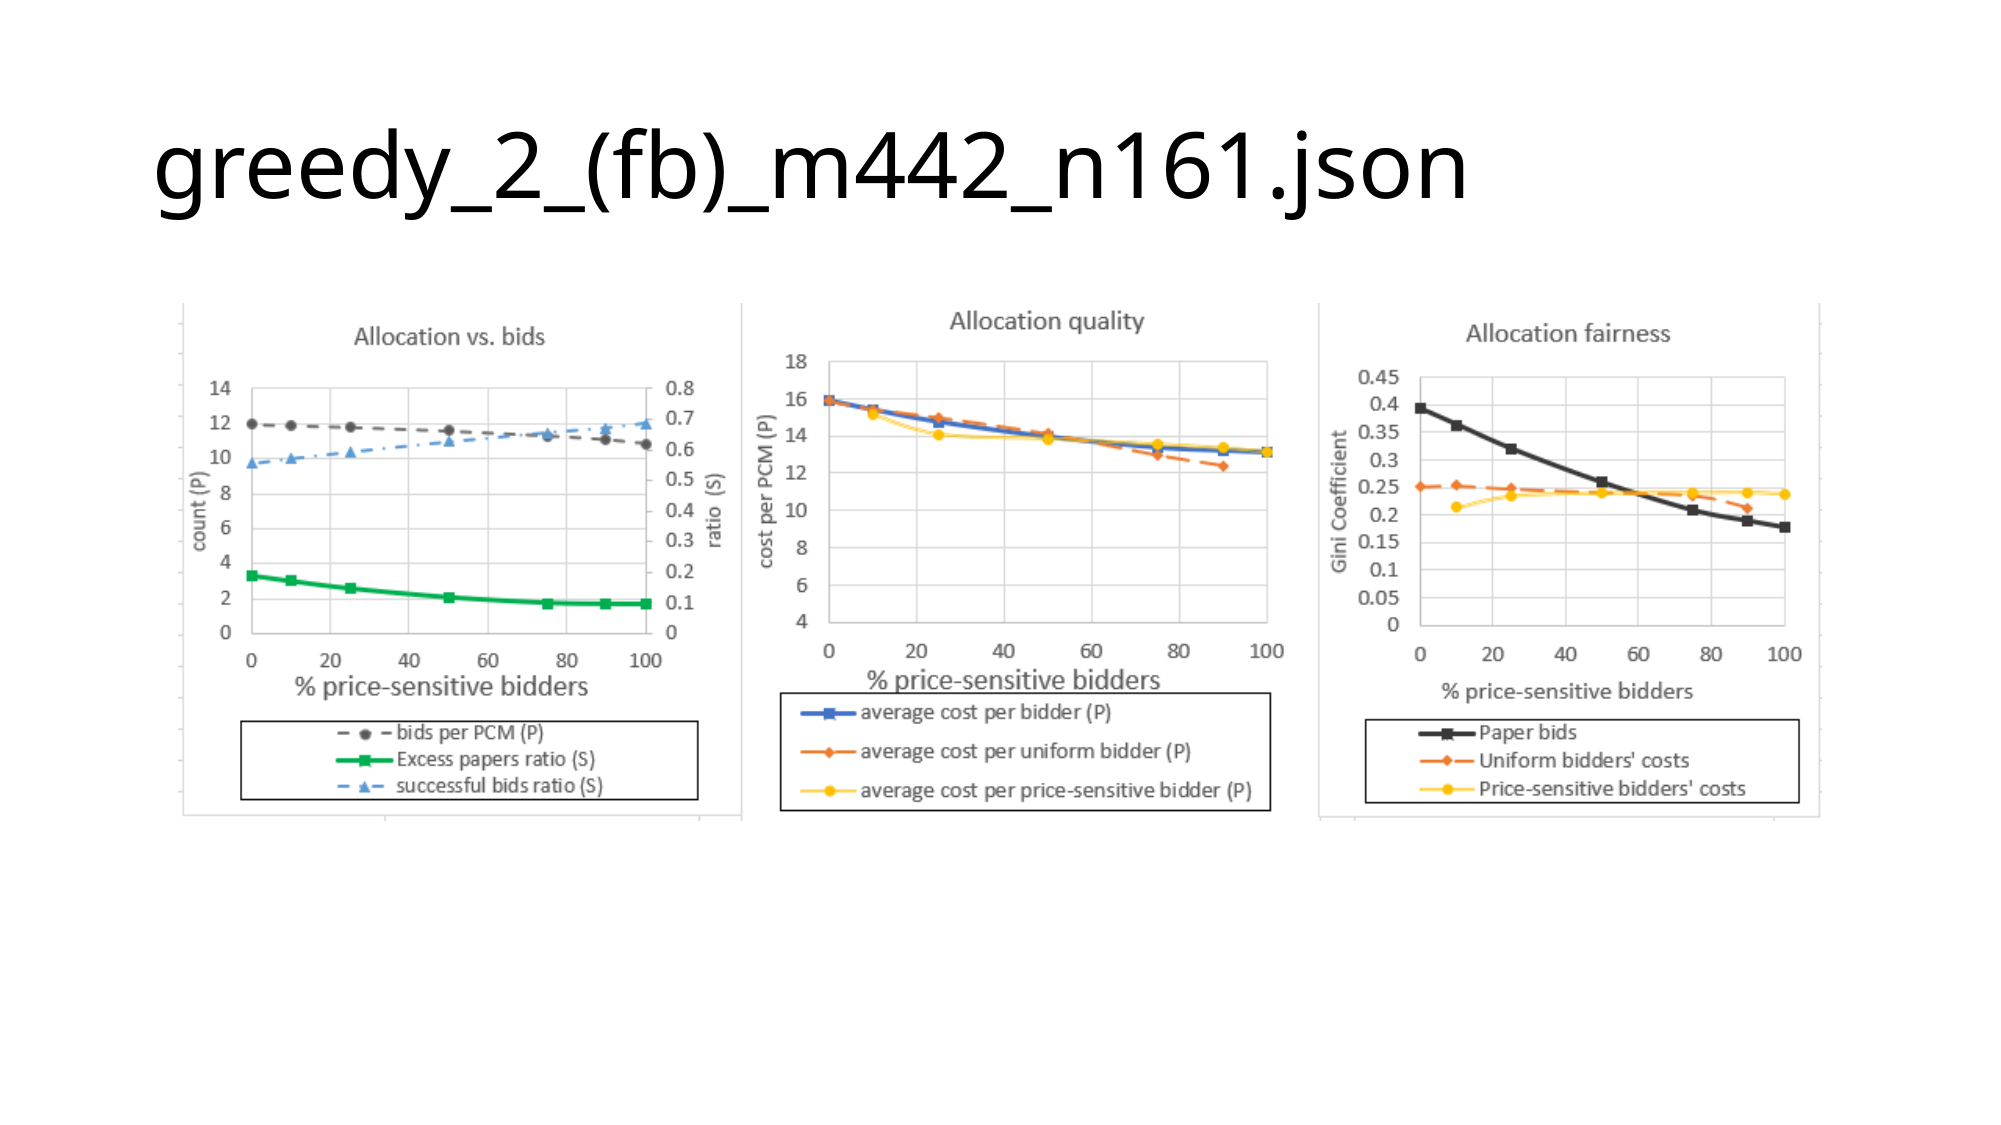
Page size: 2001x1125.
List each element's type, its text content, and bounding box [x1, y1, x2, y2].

title greedy_2_(fb)_m442_n161.json [137, 59, 1863, 278]
picture [178, 303, 1822, 822]
